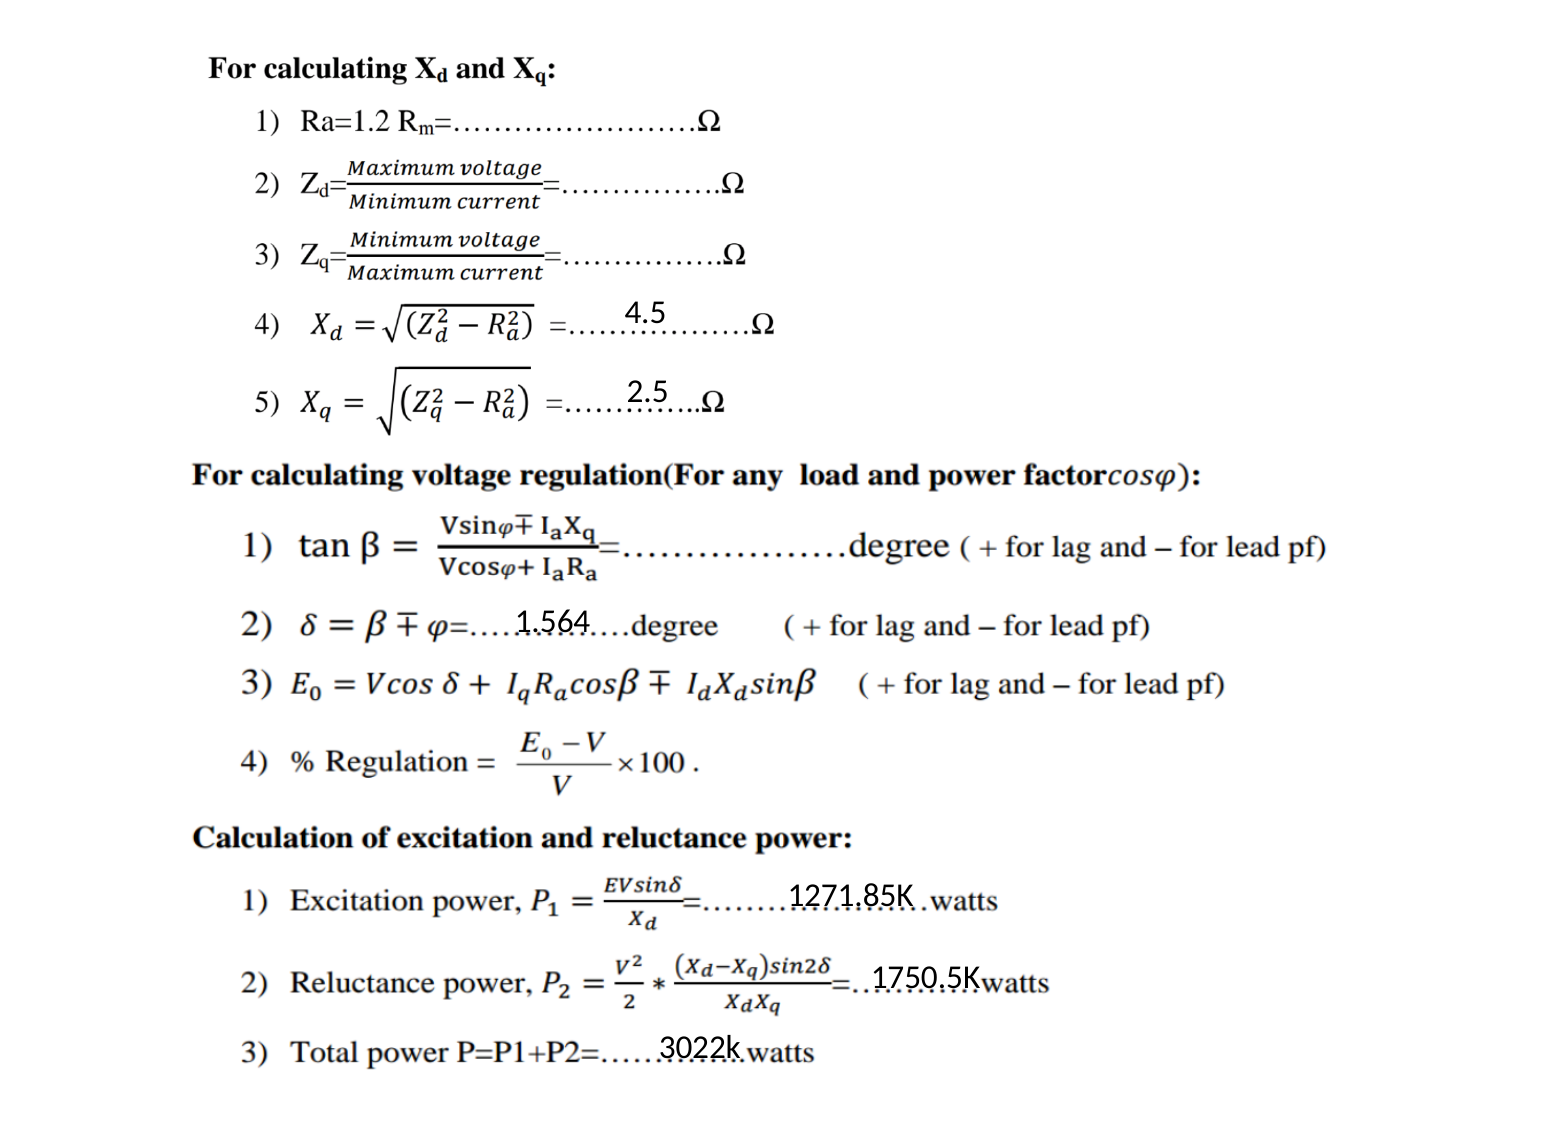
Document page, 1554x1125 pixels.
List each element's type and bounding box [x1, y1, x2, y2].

picture [70, 34, 1403, 1083]
